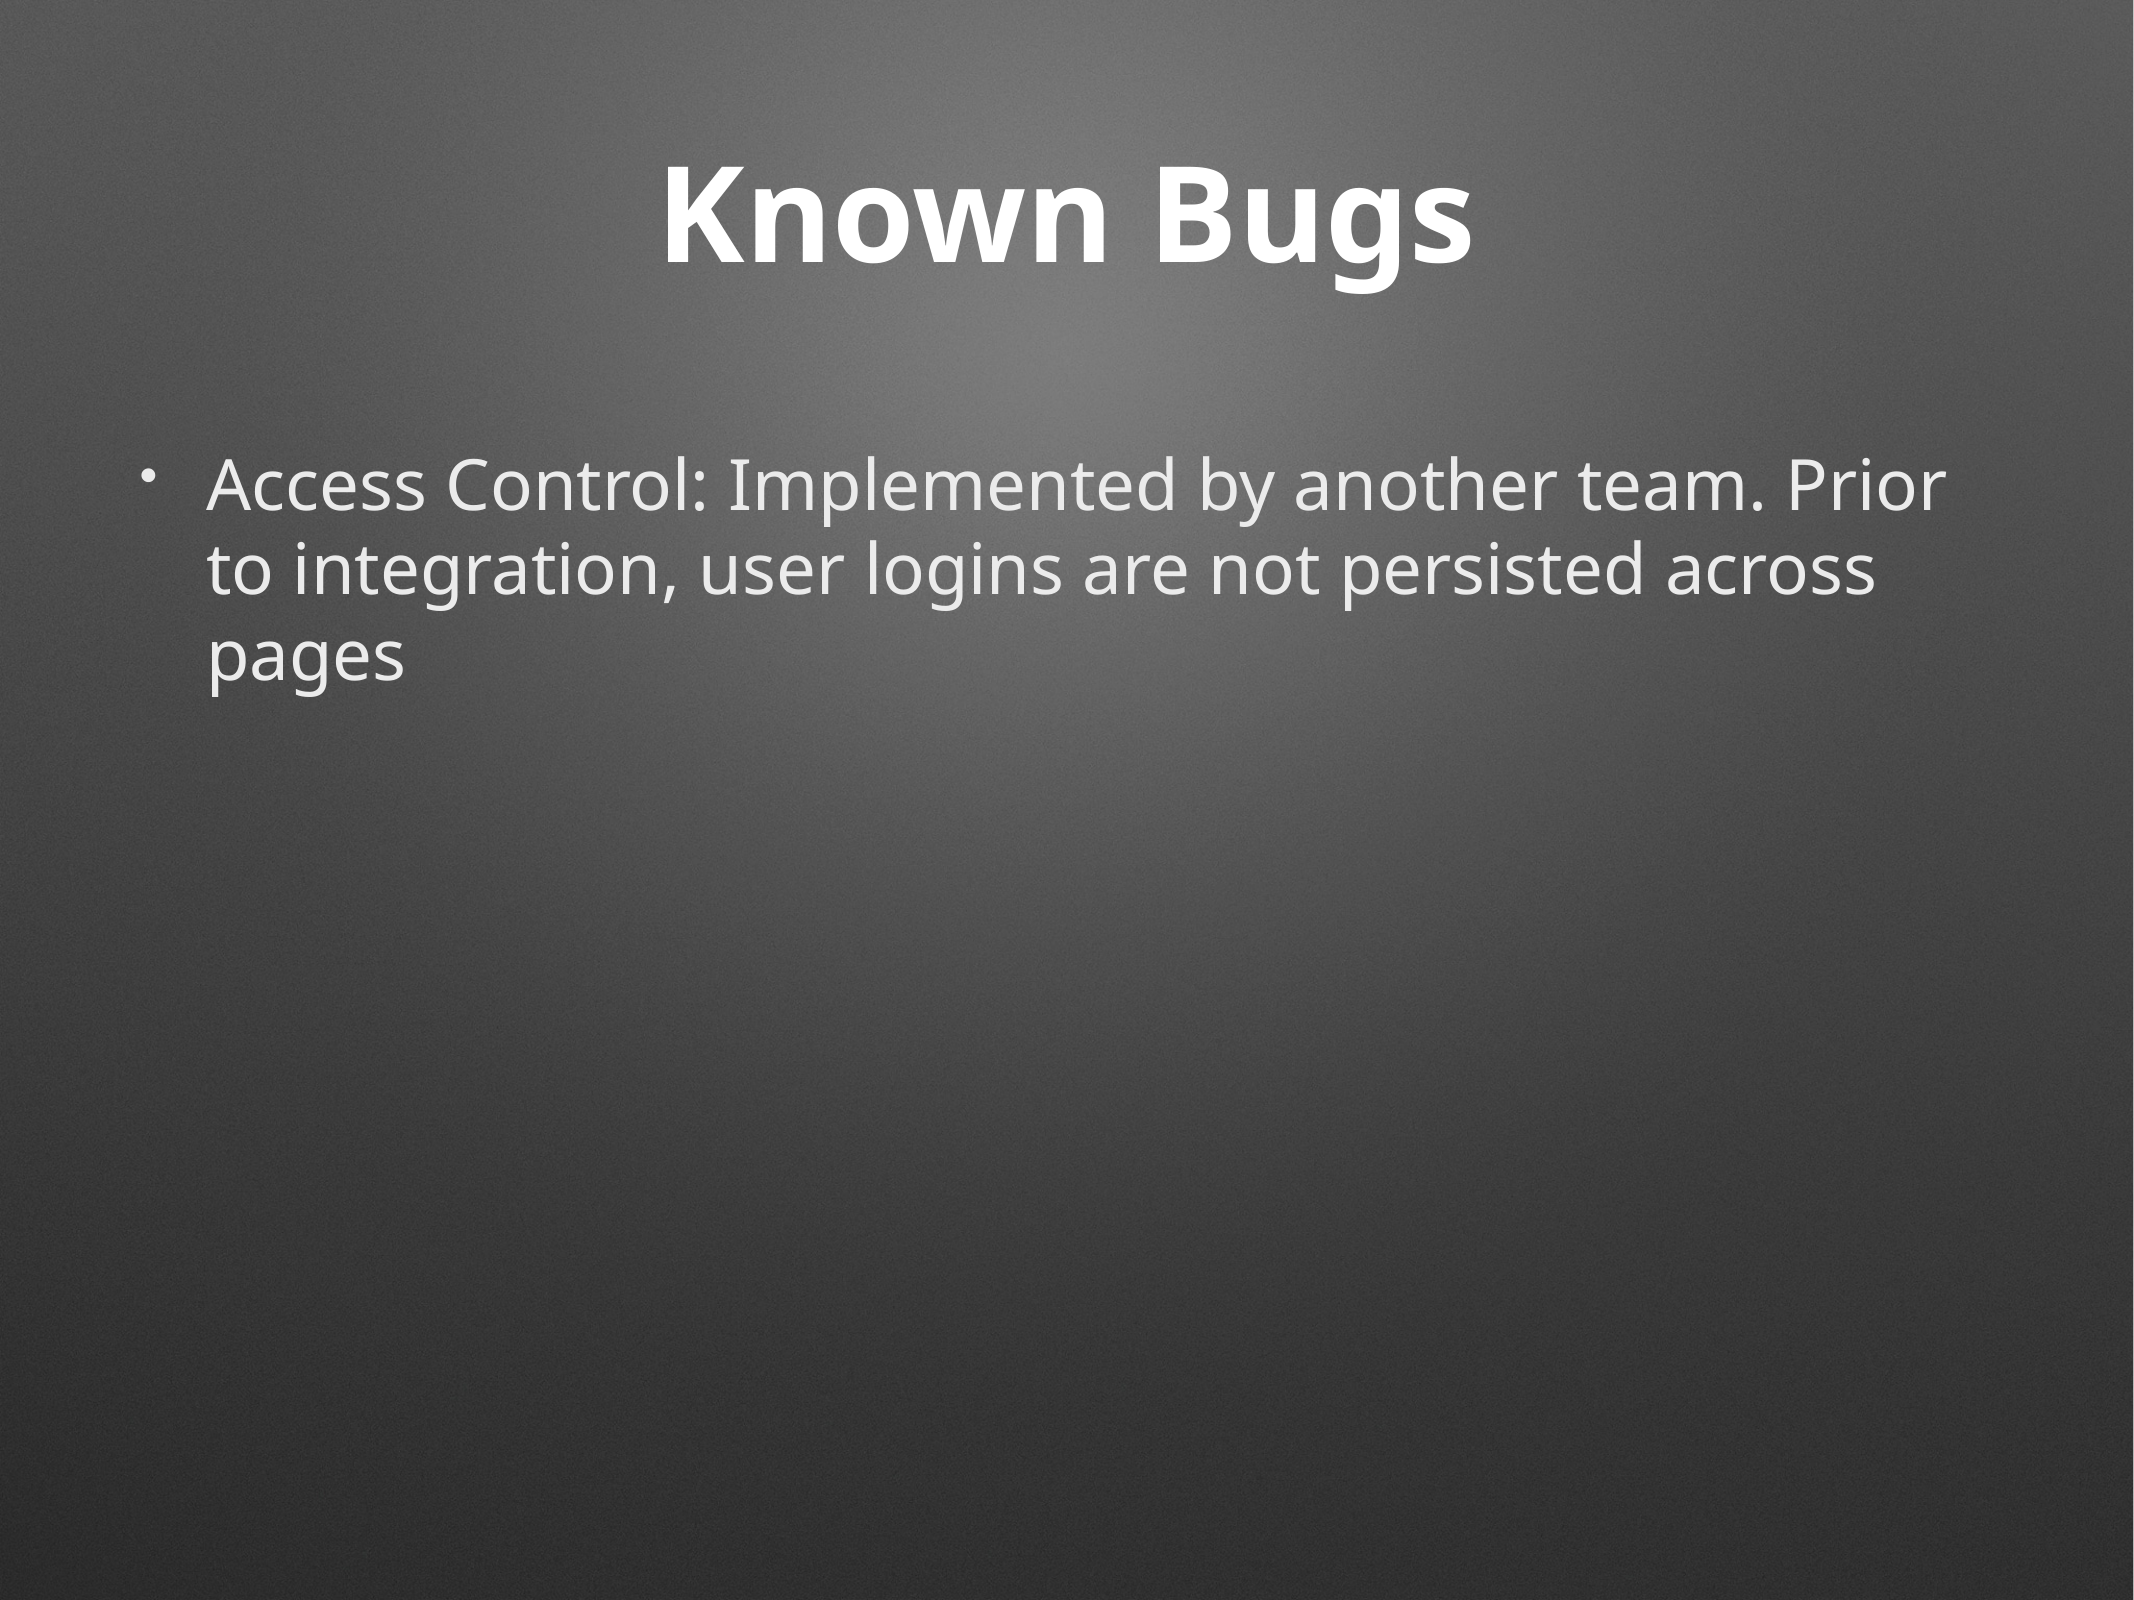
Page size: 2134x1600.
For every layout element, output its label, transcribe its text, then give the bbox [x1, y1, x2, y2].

picture [0, 0, 2134, 1600]
title Known Bugs [124, 32, 2009, 386]
list Access Control: Implemented by another team. Prior to integration, user logins are not persisted across pages [139, 193, 2024, 941]
